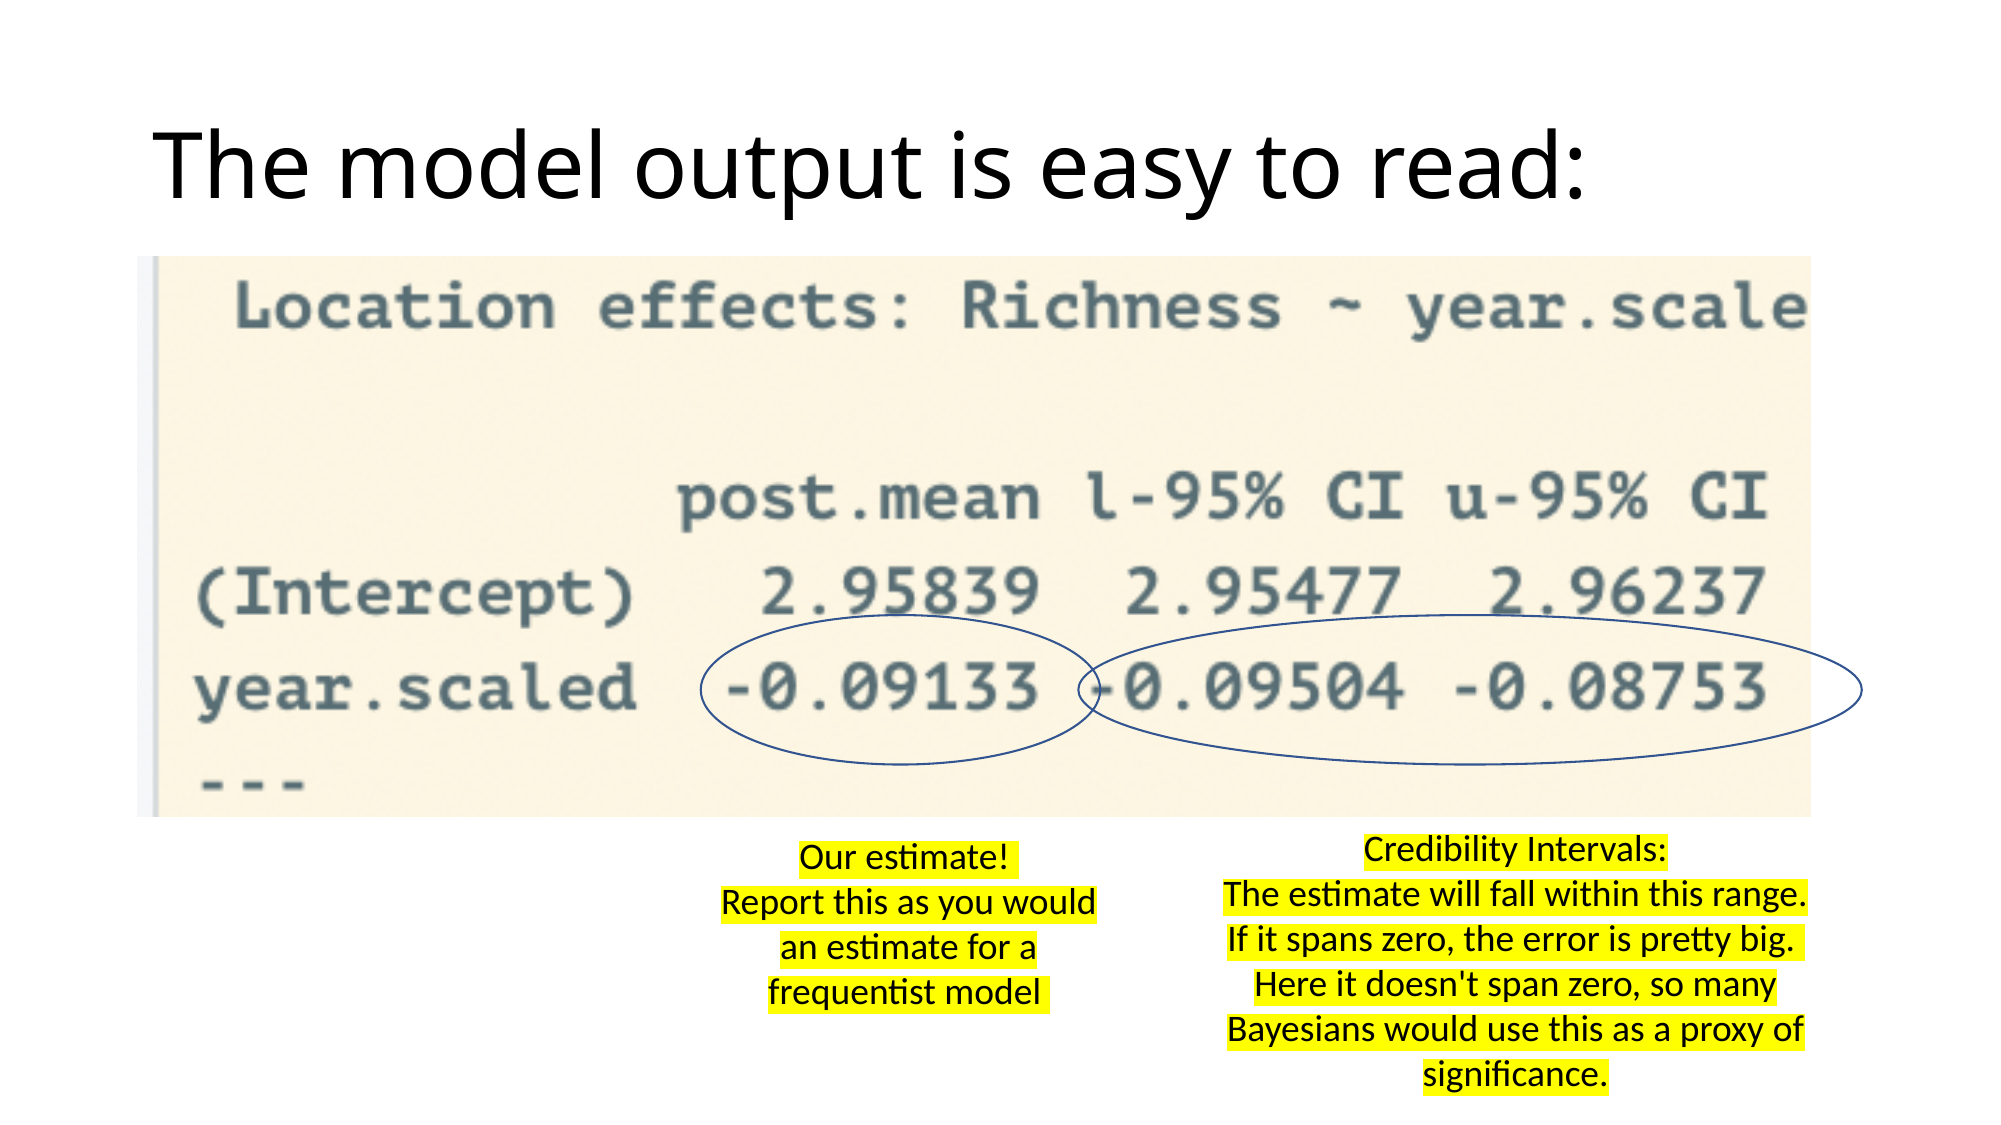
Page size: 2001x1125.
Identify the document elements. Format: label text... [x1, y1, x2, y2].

picture [137, 255, 1811, 817]
text_box [1811, 651, 1863, 728]
text_box Credibility Intervals: The estimate will fall within this range. If it spans zero, the error is pretty big. Here it doesn't span zero, so many Bayesians would use this as a proxy of significance. [1169, 816, 1862, 1102]
text_box Our estimate! Report this as you would an estimate for a frequentist model [683, 824, 1134, 1020]
title The model output is easy to read: [137, 59, 1863, 278]
